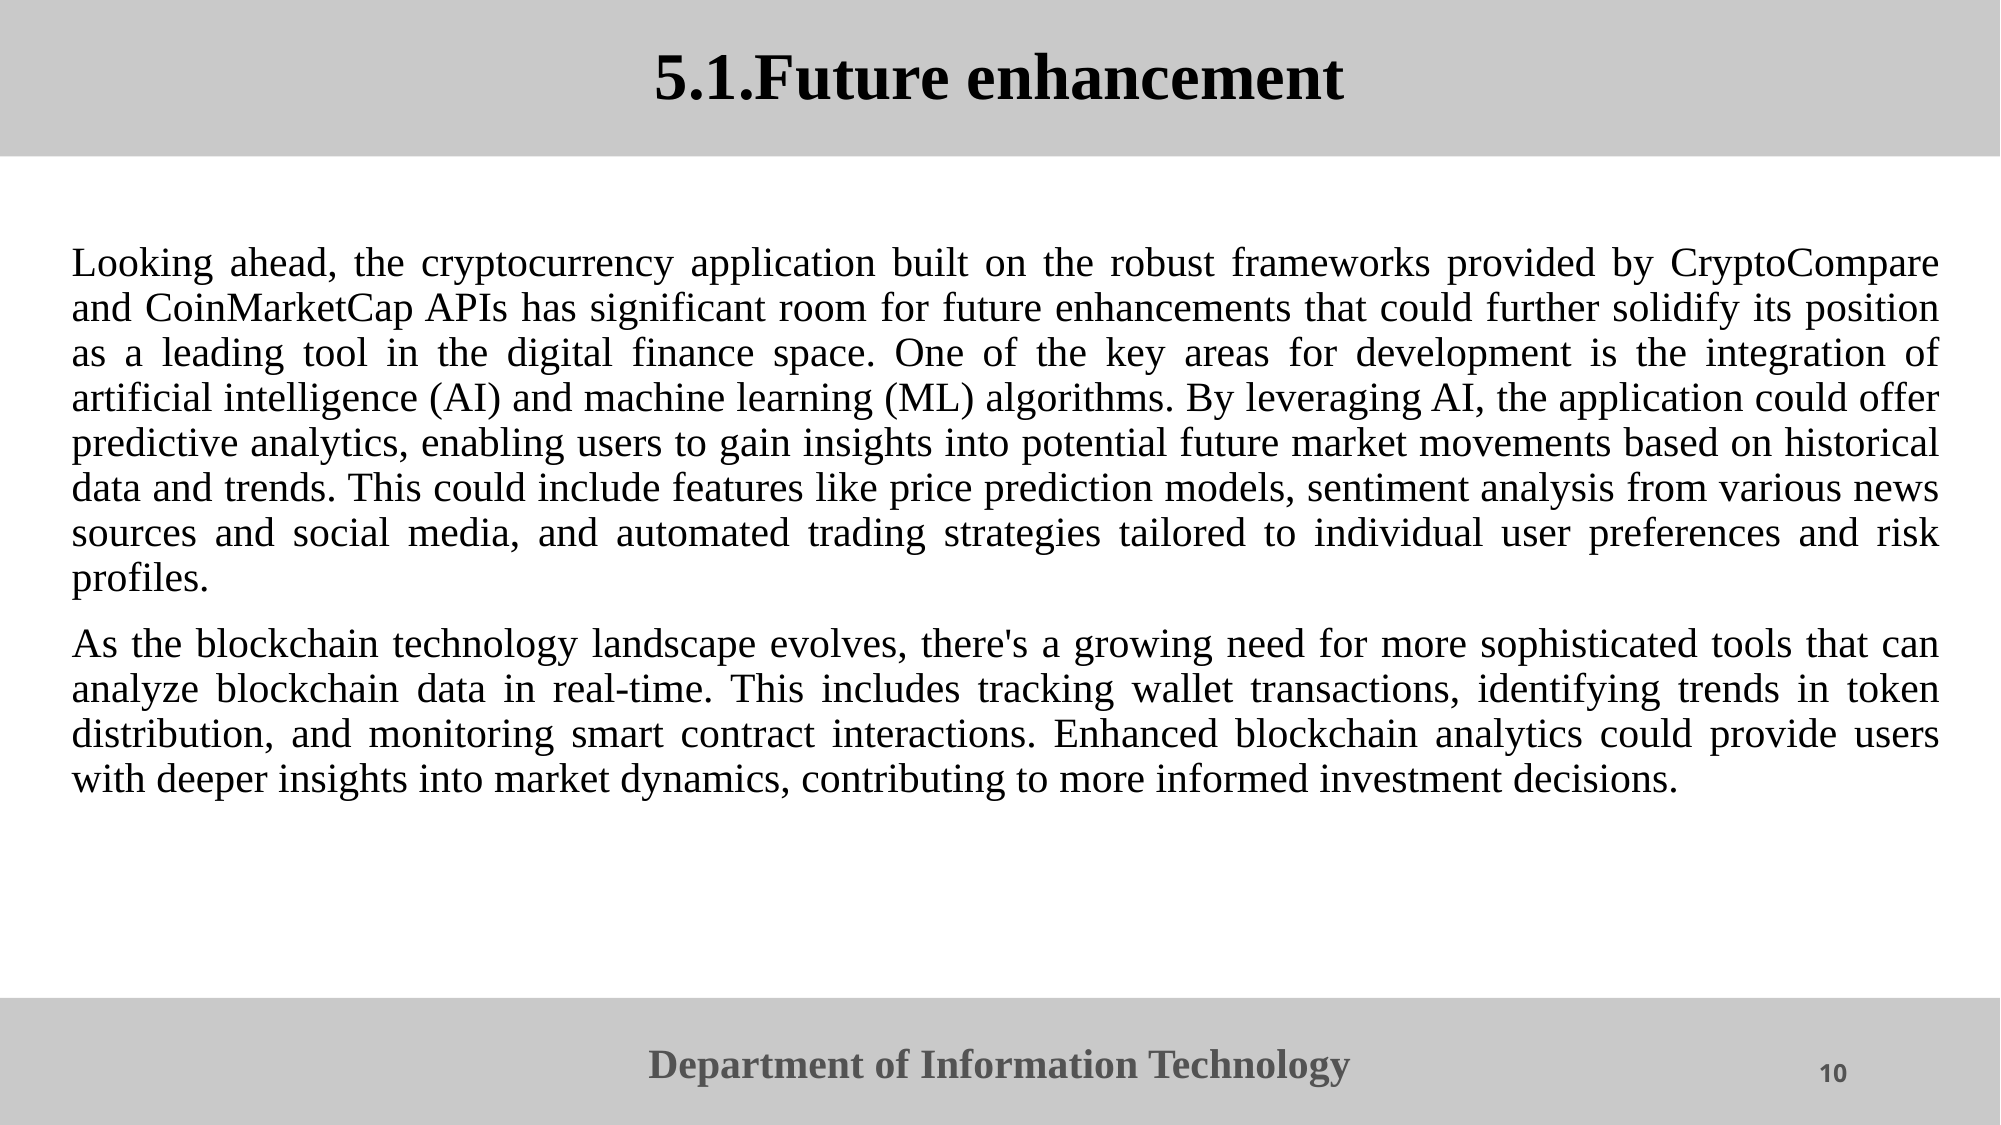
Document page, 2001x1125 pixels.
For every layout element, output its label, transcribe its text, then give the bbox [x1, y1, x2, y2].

footer Department of Information Technology [0, 997, 2000, 1125]
slide_number 10 [1412, 1042, 1863, 1103]
text_box 5.1.Future enhancement [0, 0, 2000, 157]
list Looking ahead, the cryptocurrency application built on the robust frameworks provided by CryptoCompare and CoinMarketCap APIs has significant room for future enhancements that could further solidify its position as a leading tool in the digital finance space. One of the key areas for development is the integration of artificial intelligence (AI) and machine learning (ML) algorithms. By leveraging AI, the application could offer predictive analytics, enabling users to gain insights into potential future market movements based on historical data and trends. This could include features like price prediction models, sentiment analysis from various news sources and social media, and automated trading strategies tailored to individual user preferences and risk profiles. As the blockchain technology landscape evolves, there's a growing need for more sophisticated tools that can analyze blockchain data in real-time. This includes tracking wallet transactions, identifying trends in token distribution, and monitoring smart contract interactions. Enhanced blockchain analytics could provide users with deeper insights into market dynamics, contributing to more informed investment decisions. [56, 233, 1957, 955]
